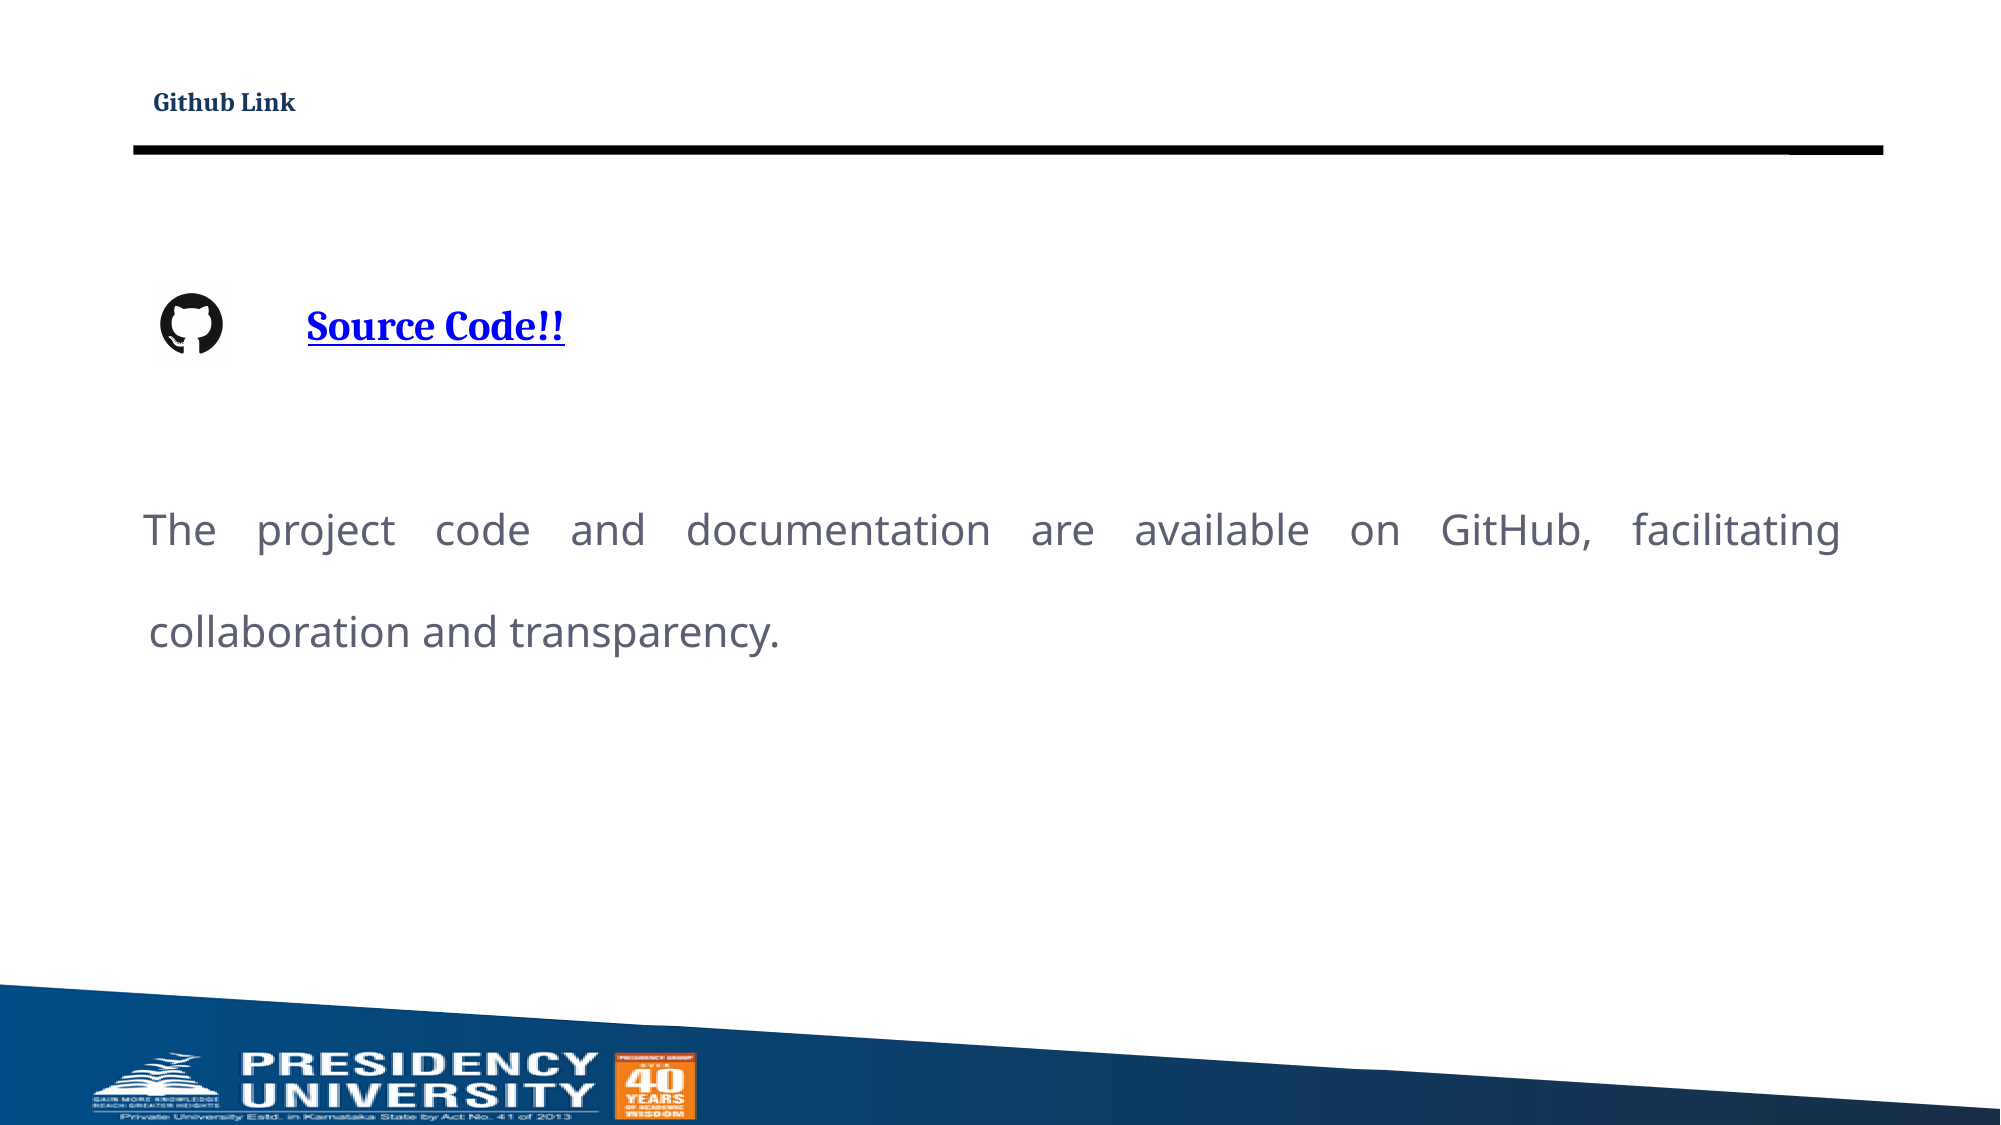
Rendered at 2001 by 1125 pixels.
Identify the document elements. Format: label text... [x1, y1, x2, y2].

title Github Link [132, 44, 1884, 126]
text_box Source Code!! The project code and documentation are available on GitHub, facilitating collaboration and transparency. [114, 188, 1850, 875]
picture [0, 982, 2000, 1125]
picture [150, 281, 234, 365]
